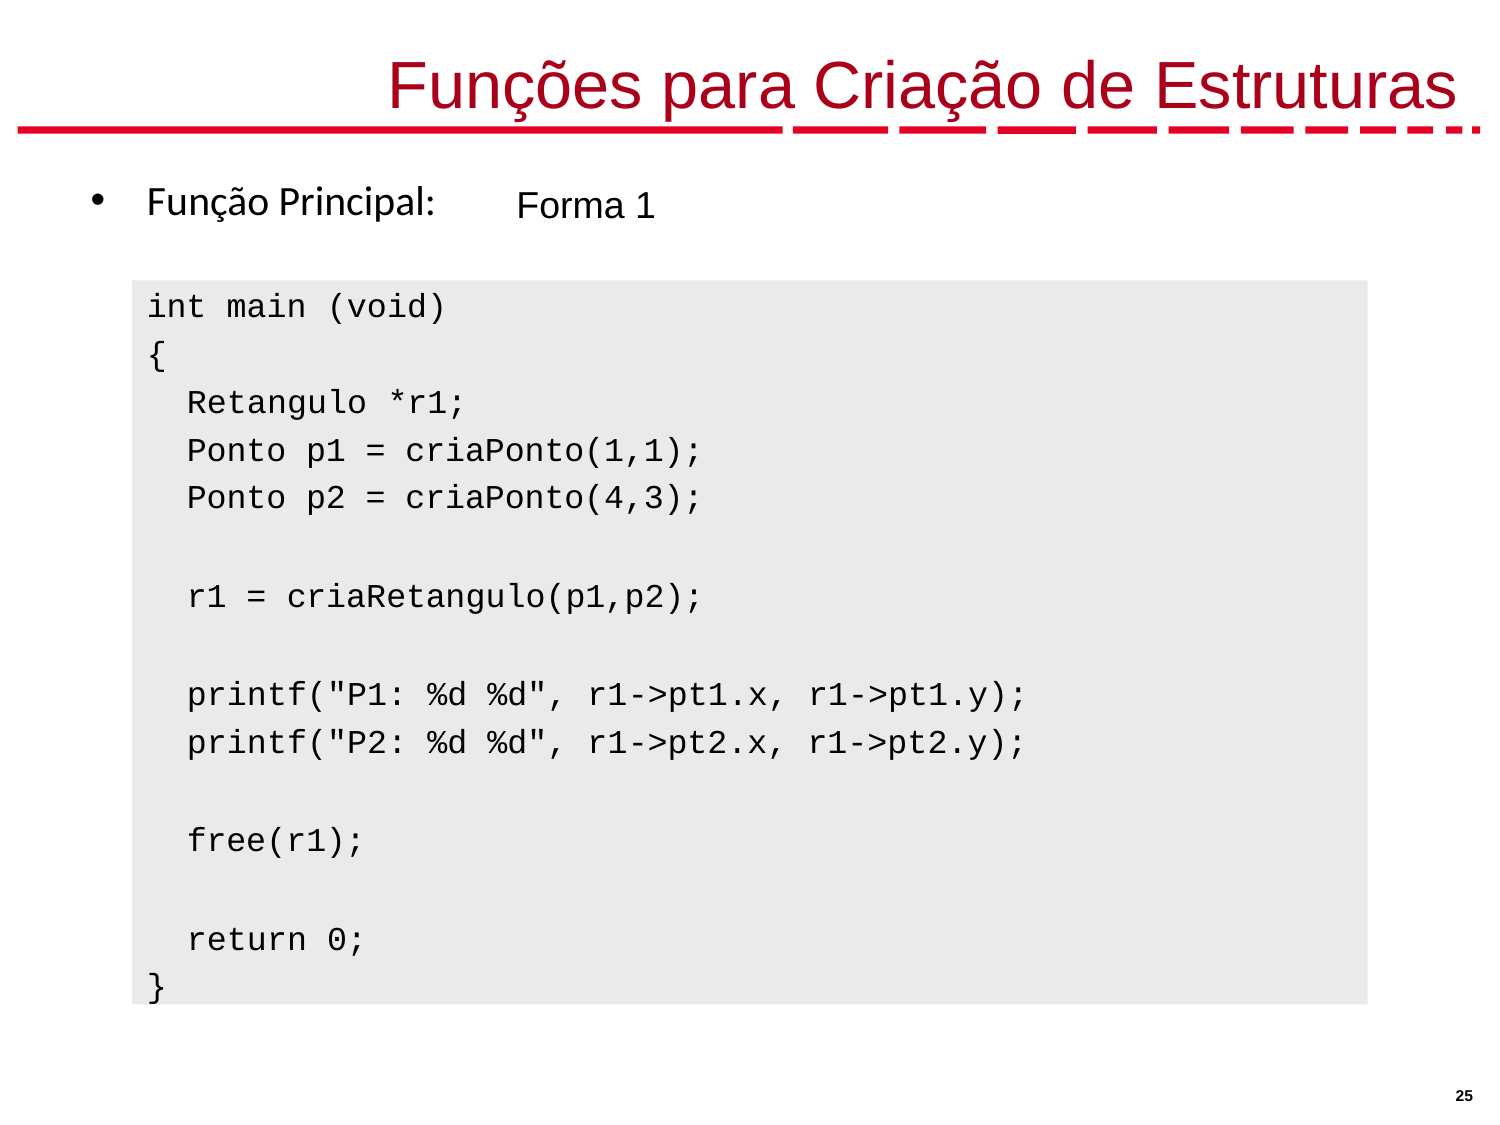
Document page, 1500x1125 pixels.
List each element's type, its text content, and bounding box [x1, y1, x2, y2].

text_box Função Principal: [88, 173, 439, 224]
text_box int main (void) { Retangulo *r1; Ponto p1 = criaPonto(1,1); Ponto p2 = criaPonto(4,3); r1 = criaRetangulo(p1,p2); printf("P1: %d %d", r1->pt1.x, r1->pt1.y); printf("P2: %d %d", r1->pt2.x, r1->pt2.y); free(r1); return 0; } [131, 280, 1368, 1005]
title Funções para Criação de Estruturas [45, 0, 1459, 122]
text_box Forma 1 [501, 173, 750, 234]
